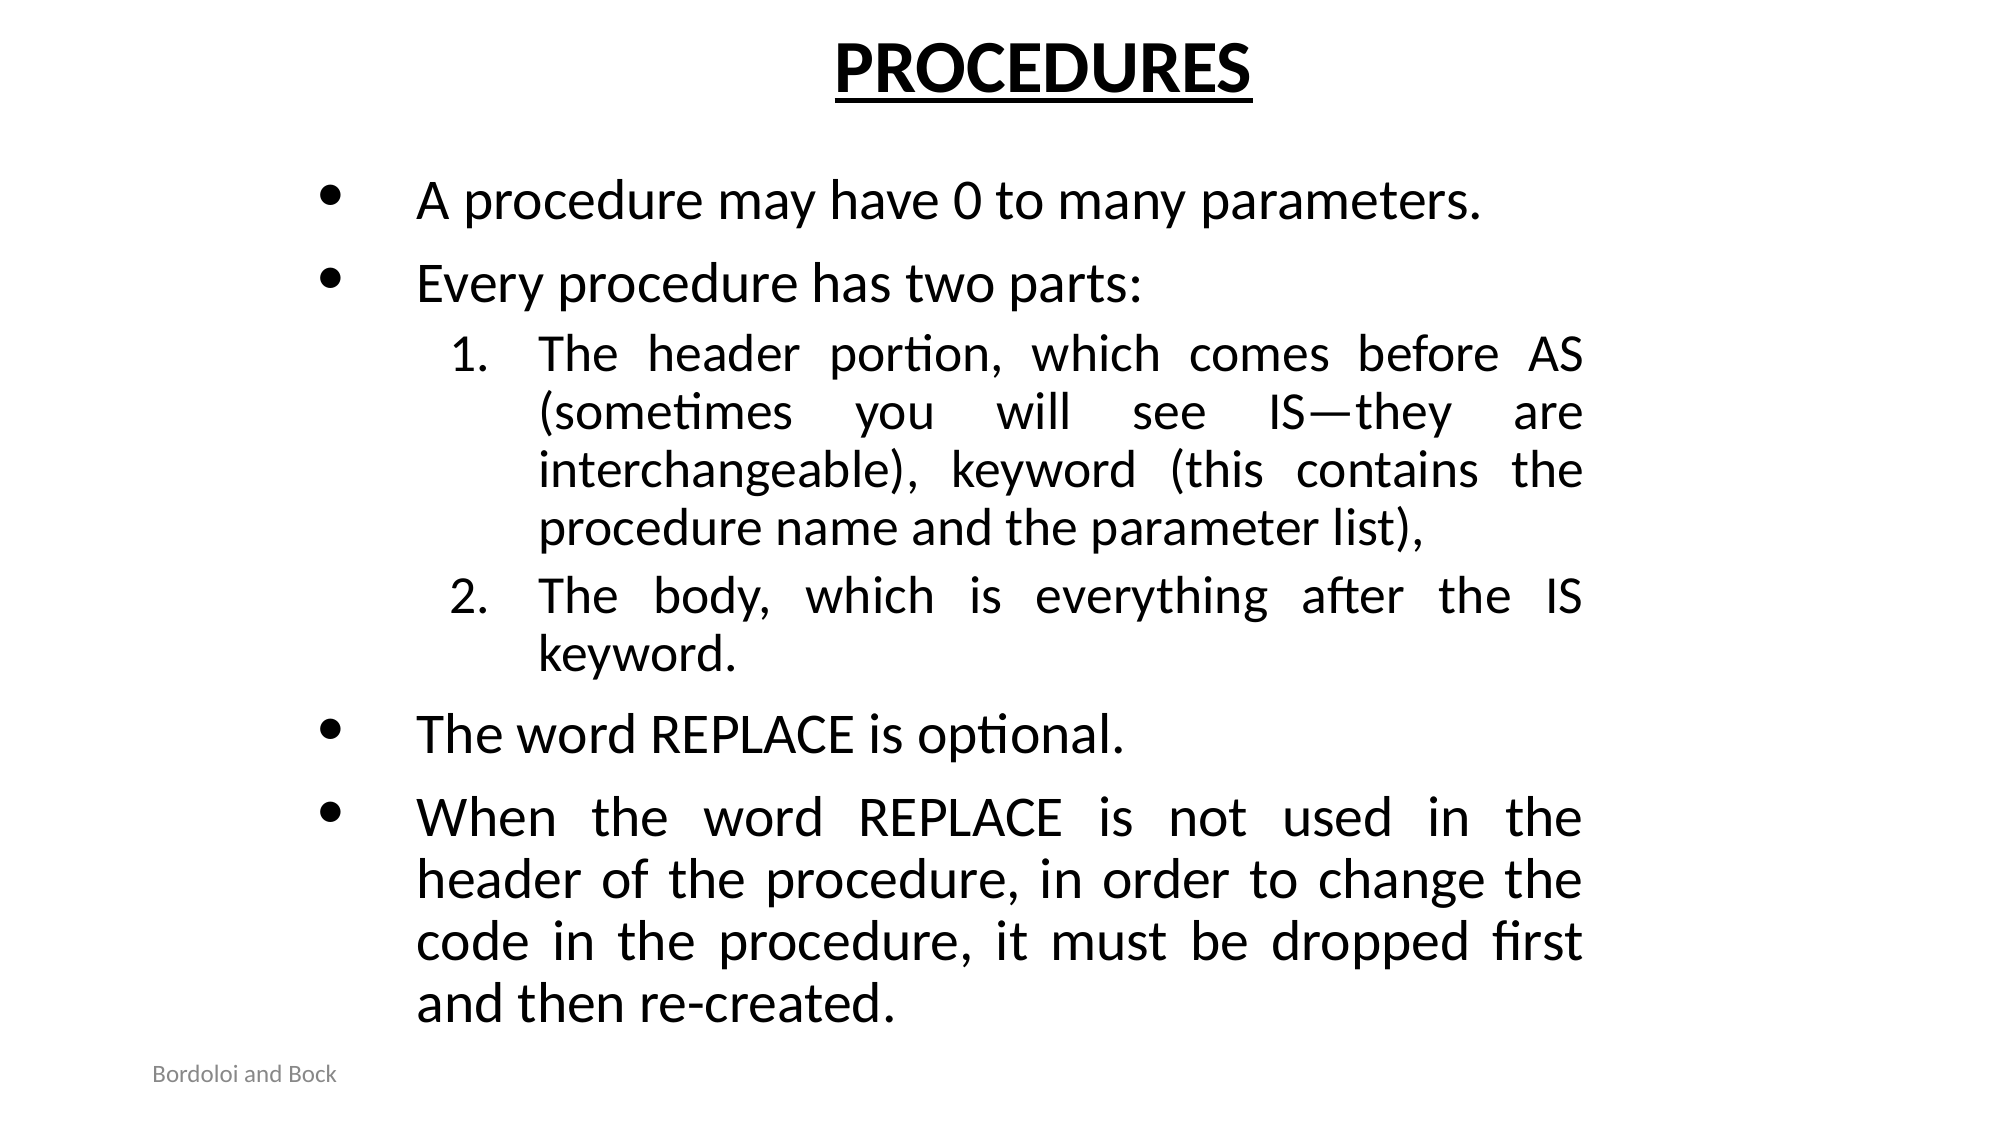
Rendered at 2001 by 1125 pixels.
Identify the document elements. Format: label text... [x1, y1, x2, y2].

title PROCEDURES [387, 0, 1700, 138]
slide_number Bordoloi and Bock [137, 1042, 588, 1103]
subtitle A procedure may have 0 to many parameters. Every procedure has two parts: The header portion, which comes before AS (sometimes you will see IS—they are interchangeable), keyword (this contains the procedure name and the parameter list), The body, which is everything after the IS keyword. The word REPLACE is optional. When the word REPLACE is not used in the header of the procedure, in order to change the code in the procedure, it must be dropped first and then re-created. [275, 162, 1600, 1050]
